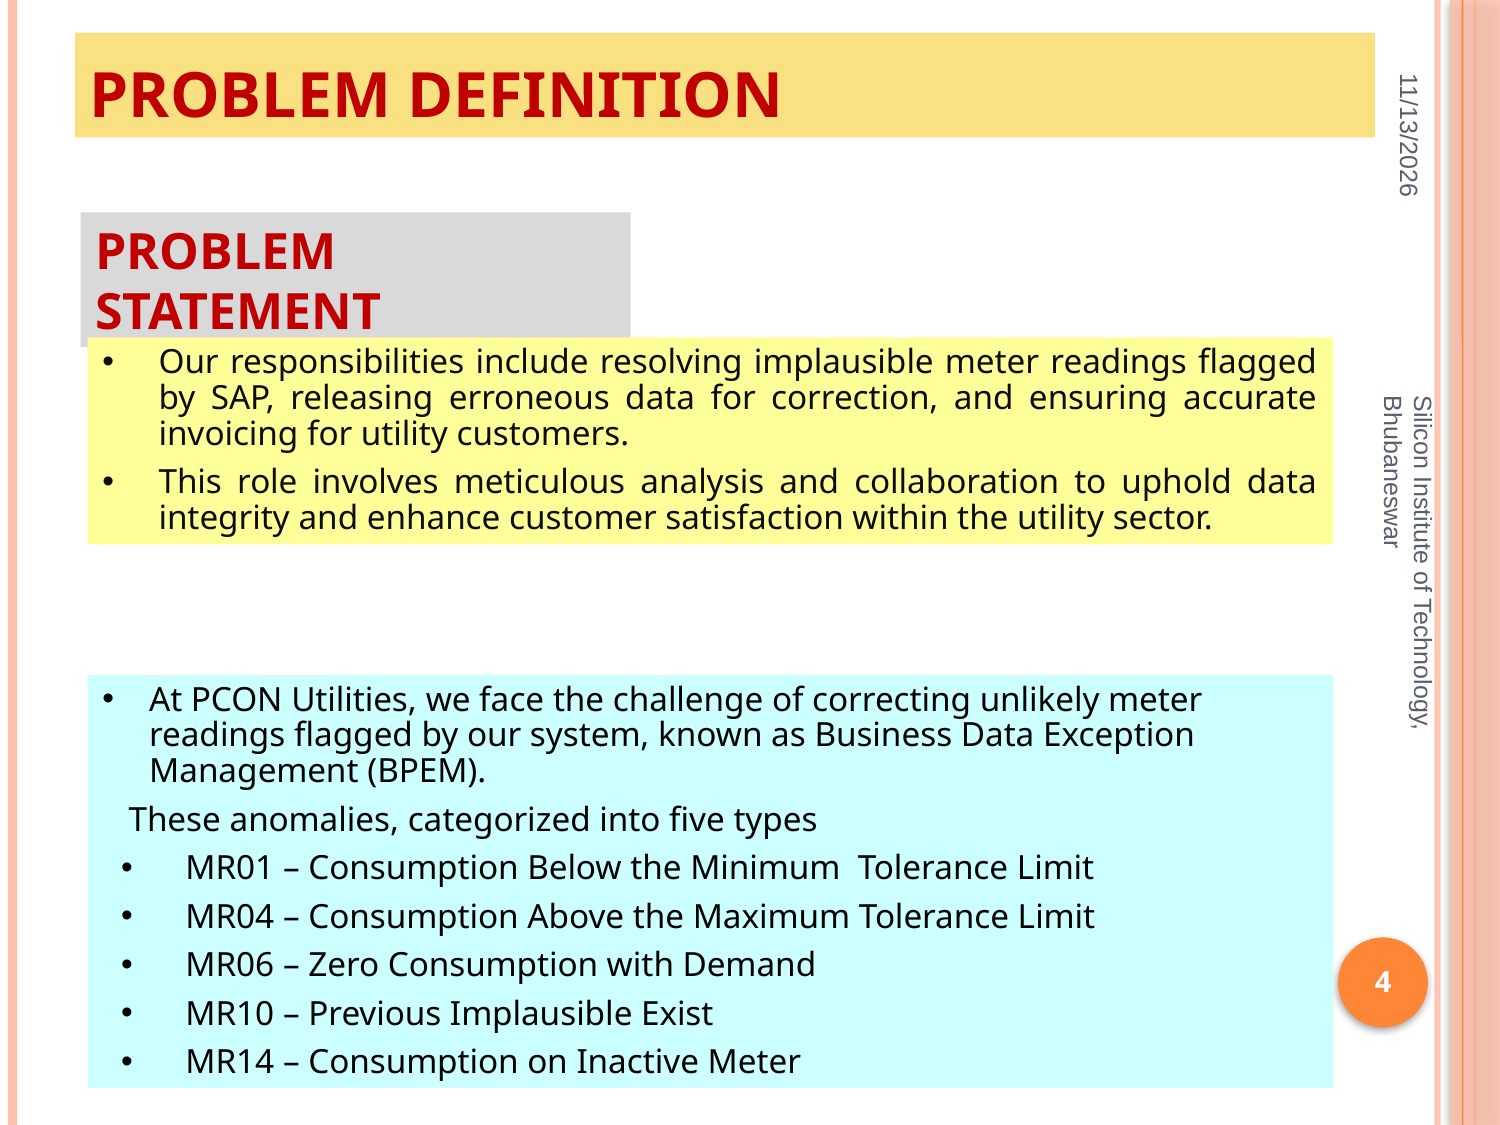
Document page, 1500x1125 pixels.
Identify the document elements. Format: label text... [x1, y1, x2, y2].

footer Silicon Institute of Technology, Bhubaneswar [1379, 380, 1440, 906]
text_box Problem Statement [80, 212, 631, 348]
text_box Our responsibilities include resolving implausible meter readings flagged by SAP, releasing erroneous data for correction, and ensuring accurate invoicing for utility customers. This role involves meticulous analysis and collaboration to uphold data integrity and enhance customer satisfaction within the utility sector. [87, 337, 1334, 545]
title Problem Definition [75, 32, 1375, 138]
text_box At PCON Utilities, we face the challenge of correcting unlikely meter readings flagged by our system, known as Business Data Exception Management (BPEM). These anomalies, categorized into five types MR01 – Consumption Below the Minimum Tolerance Limit MR04 – Consumption Above the Maximum Tolerance Limit MR06 – Zero Consumption with Demand MR10 – Previous Implausible Exist MR14 – Consumption on Inactive Meter [87, 674, 1334, 1088]
slide_number 4 [1333, 940, 1434, 1027]
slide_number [1378, 43, 1442, 213]
